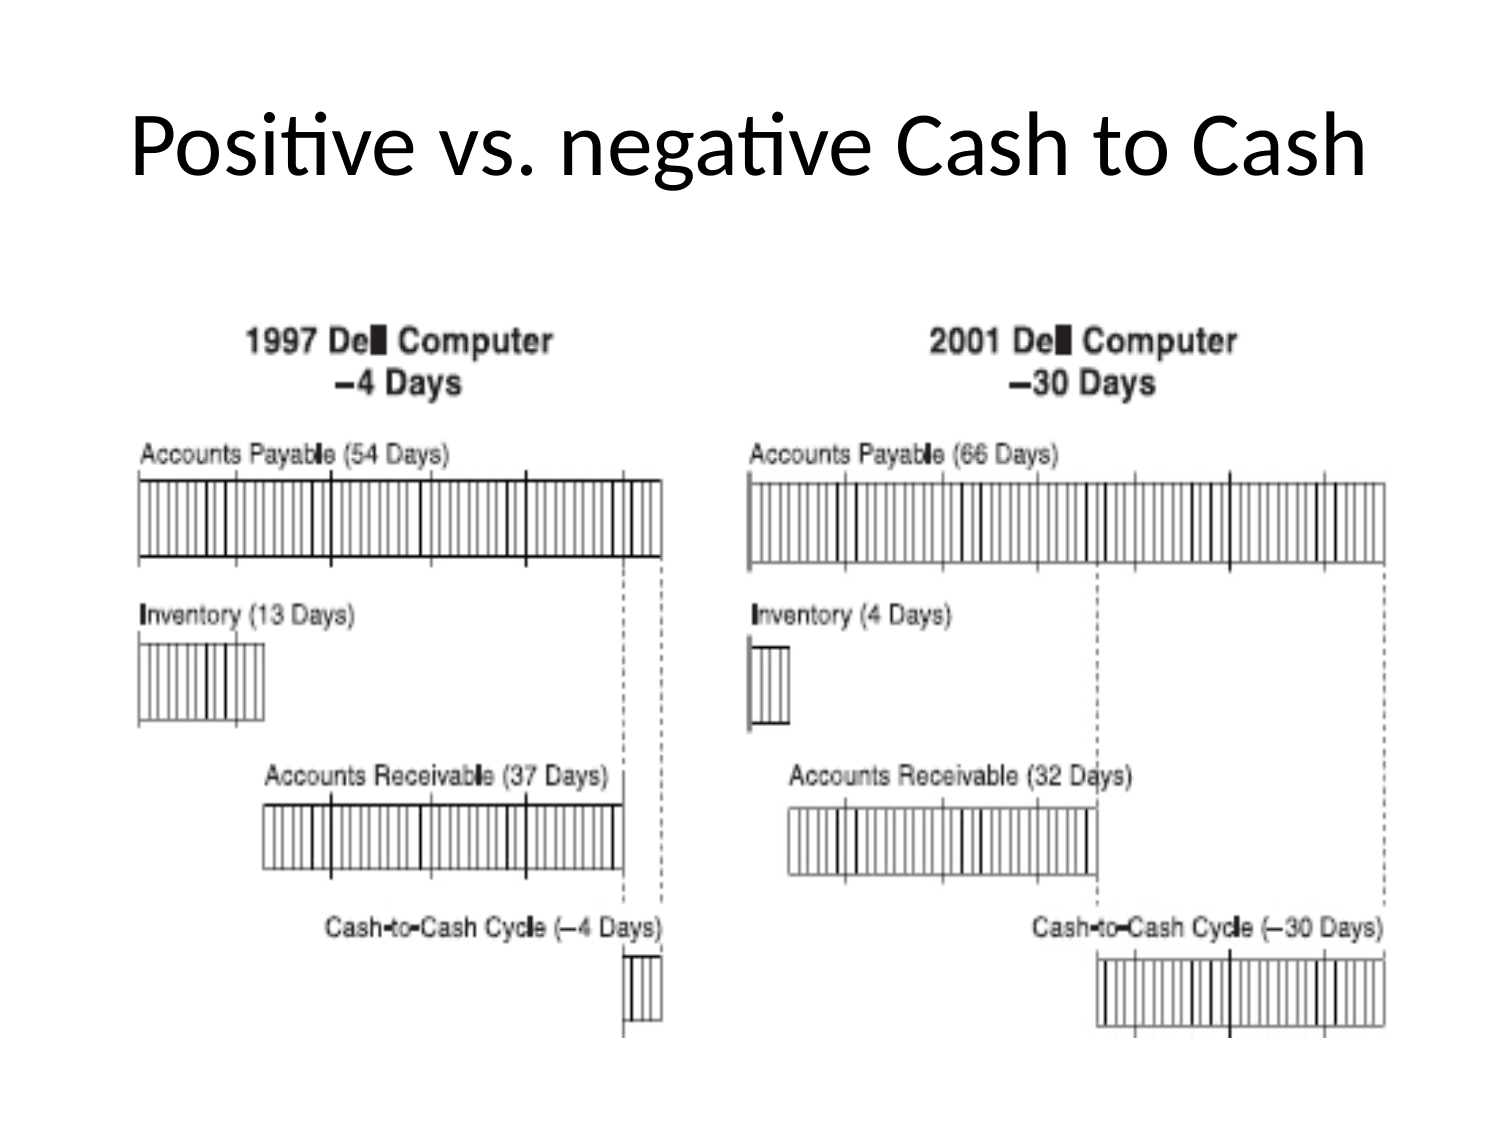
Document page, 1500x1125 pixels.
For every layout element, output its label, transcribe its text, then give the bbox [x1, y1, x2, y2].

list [87, 262, 1401, 1038]
title Positive vs. negative Cash to Cash [75, 45, 1425, 233]
